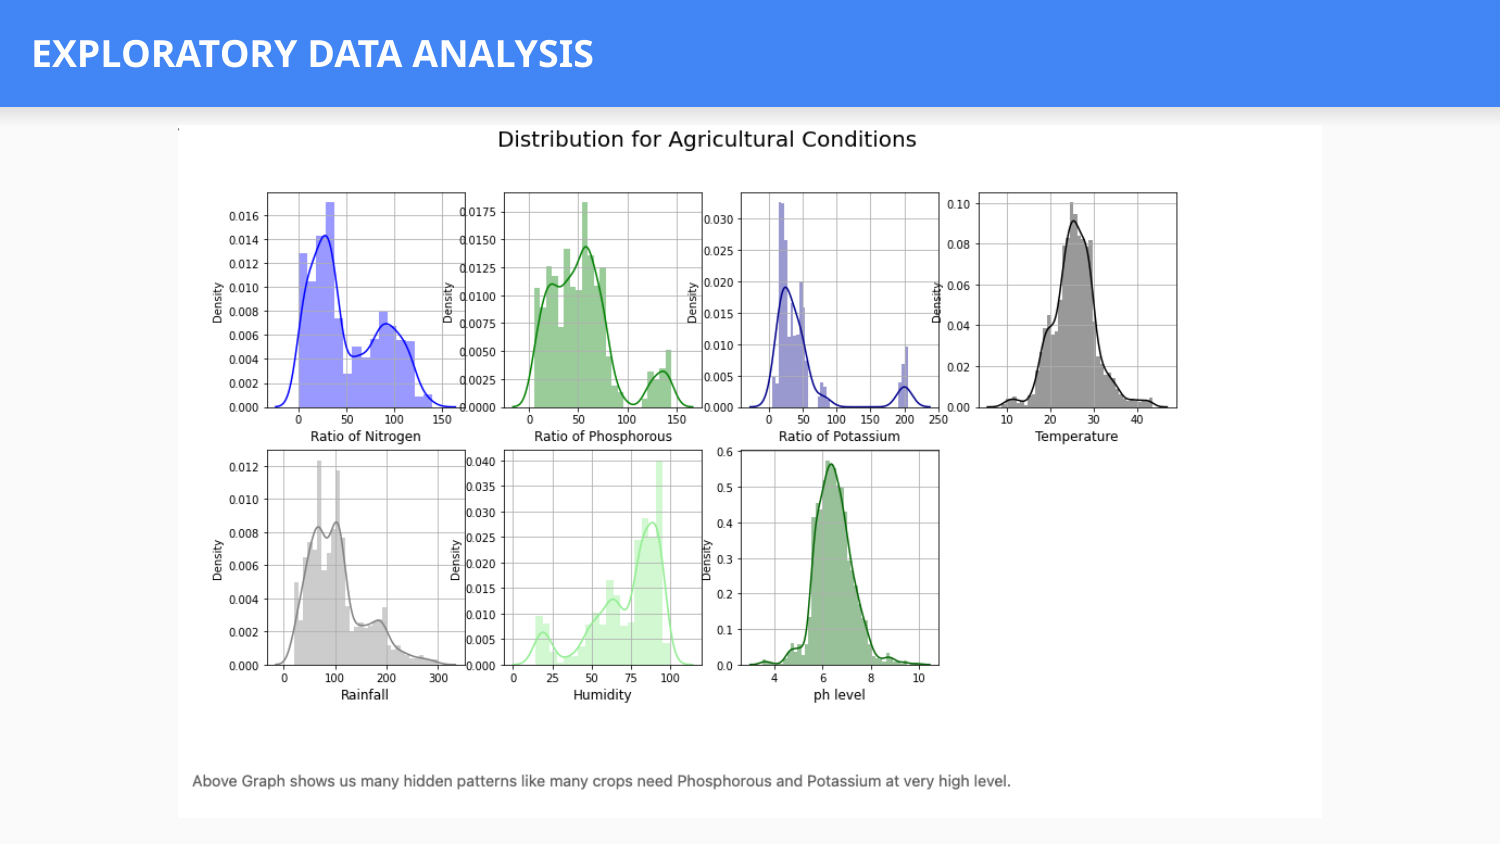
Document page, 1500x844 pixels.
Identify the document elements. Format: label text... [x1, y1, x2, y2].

title EXPLORATORY DATA ANALYSIS [16, 2, 1464, 102]
picture [178, 124, 1322, 818]
